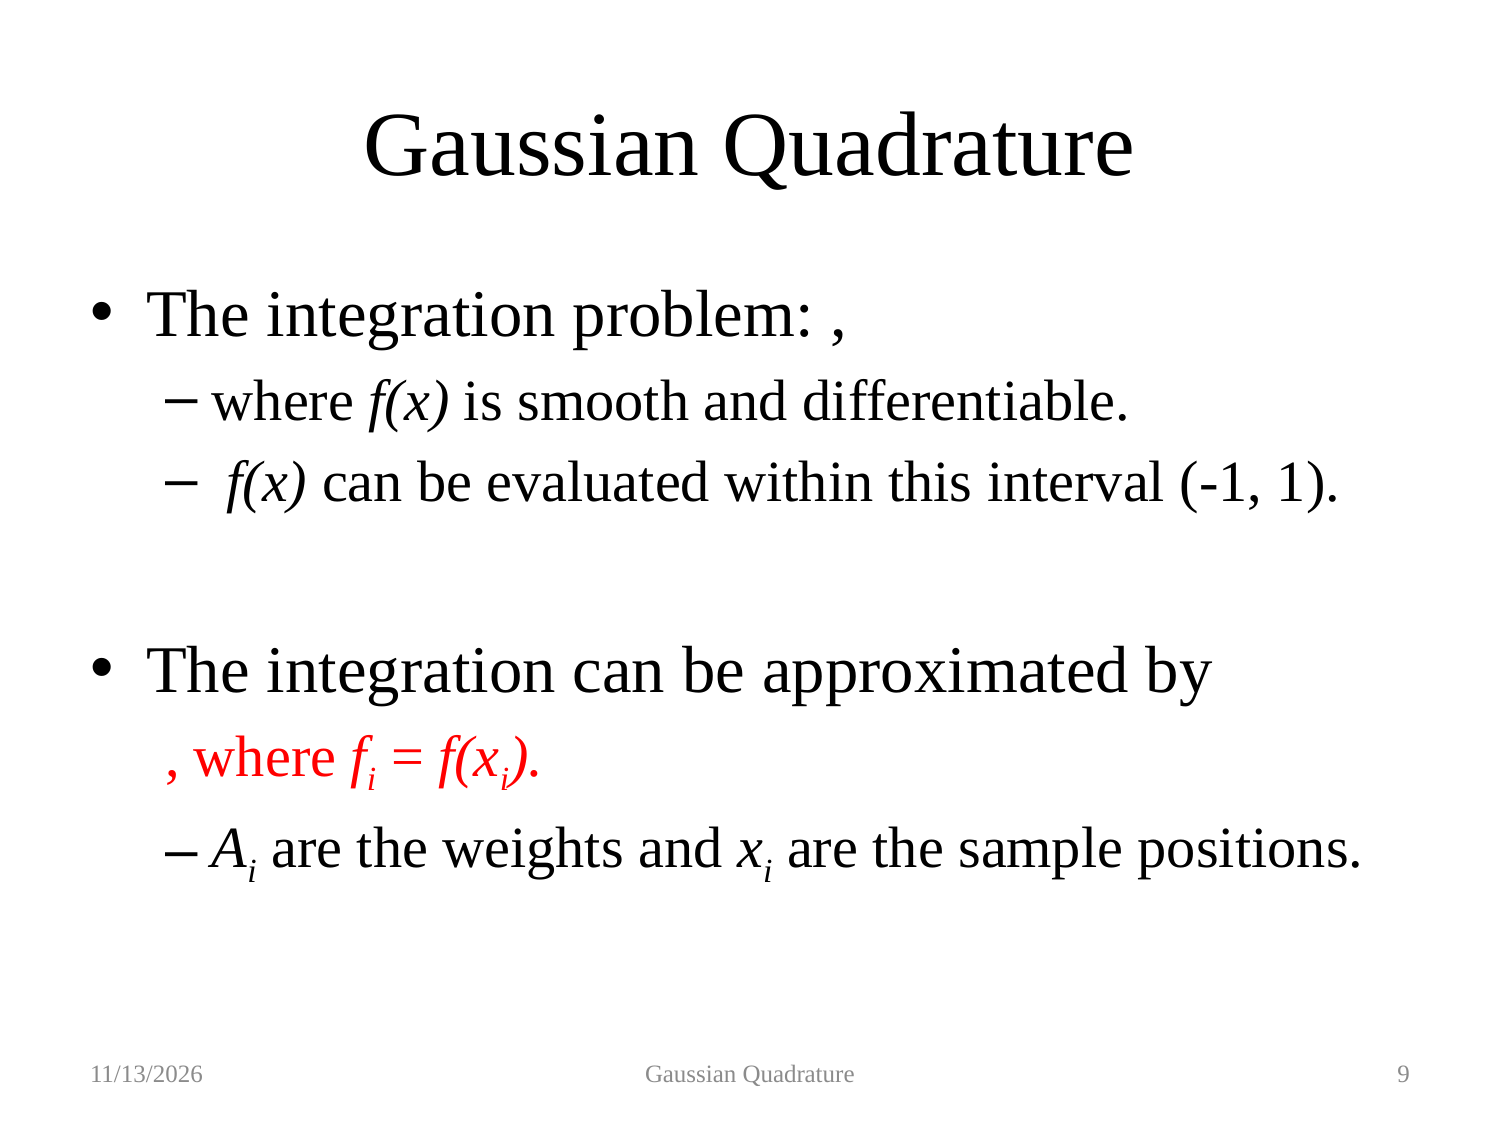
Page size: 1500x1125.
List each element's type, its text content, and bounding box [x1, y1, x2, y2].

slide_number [75, 1042, 425, 1103]
slide_number 9 [1074, 1042, 1425, 1103]
footer Gaussian Quadrature [512, 1042, 988, 1103]
title Gaussian Quadrature [75, 45, 1425, 233]
